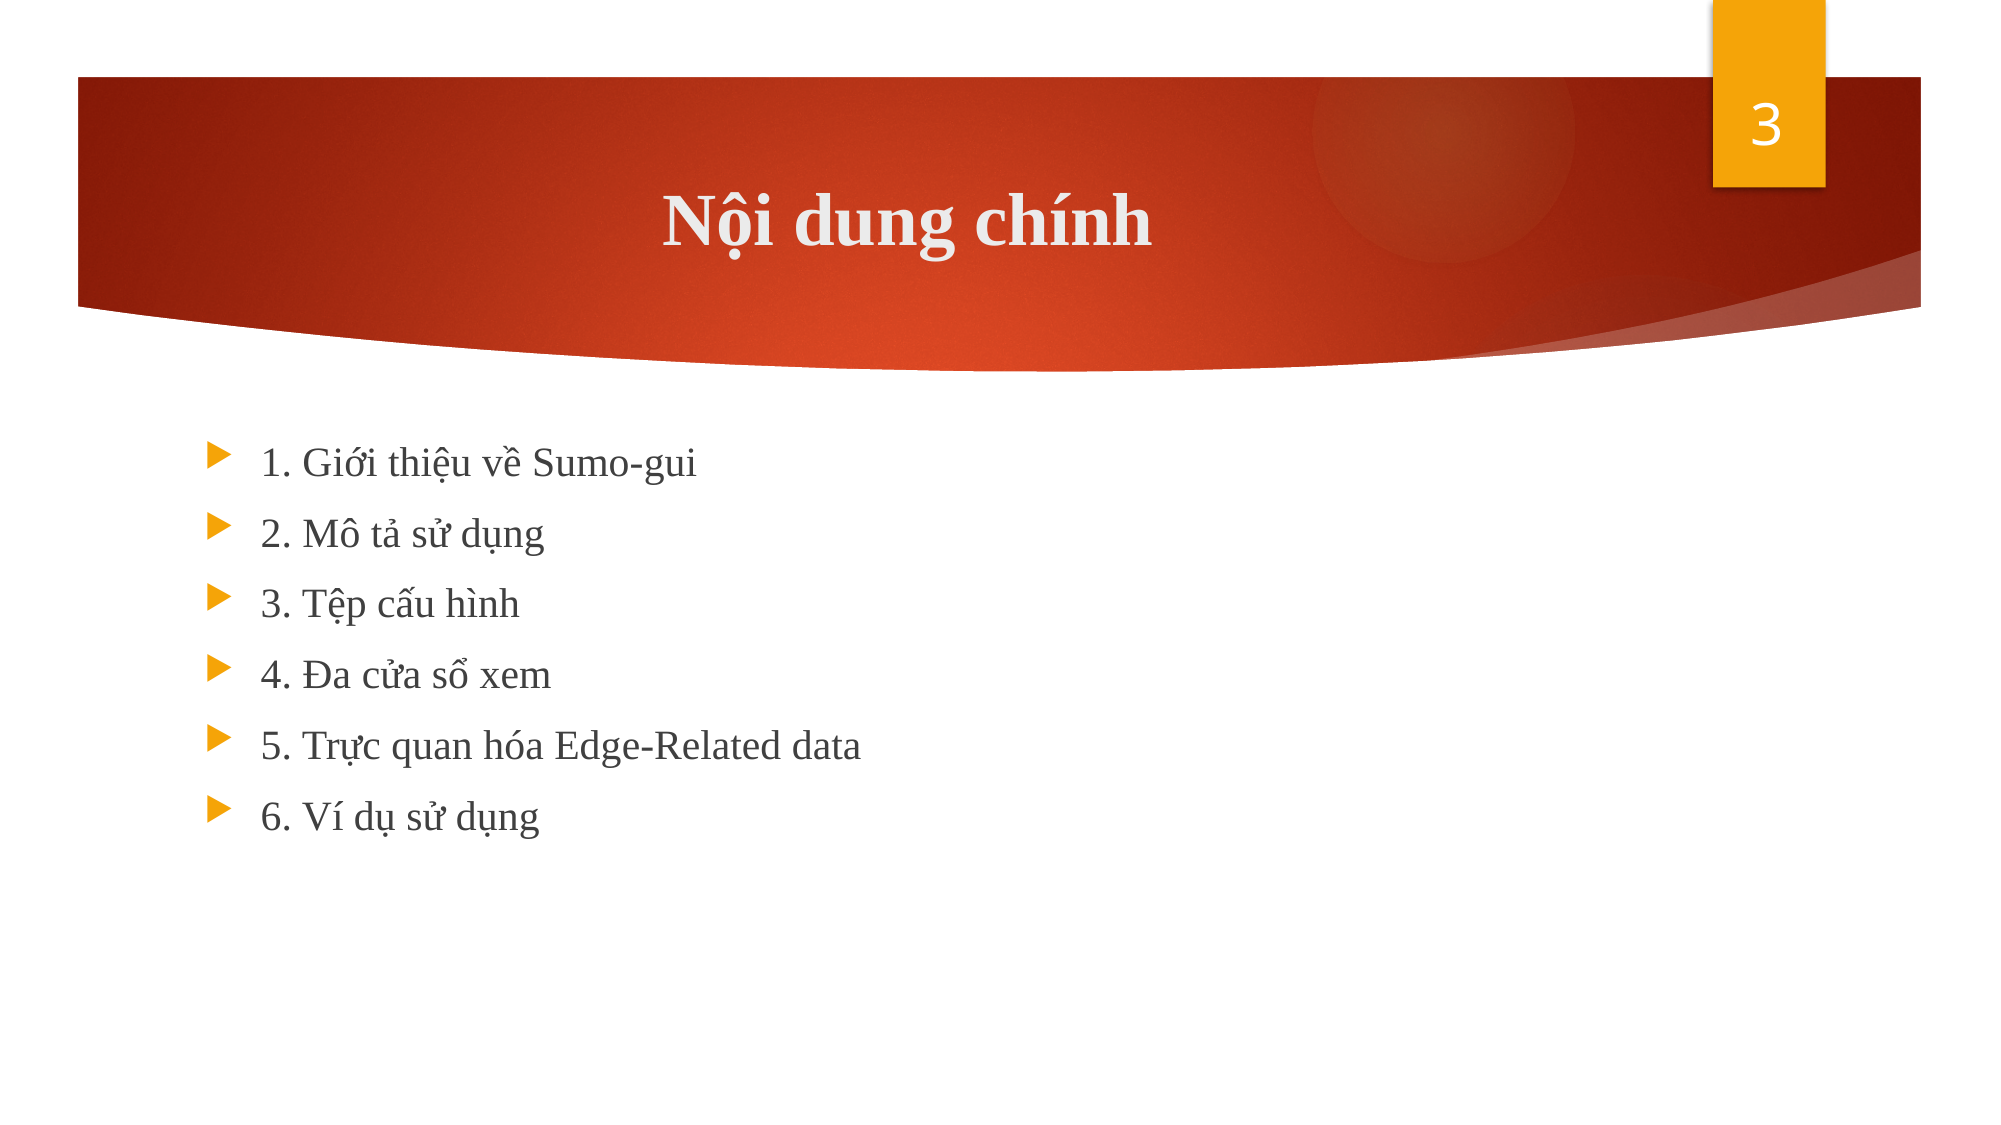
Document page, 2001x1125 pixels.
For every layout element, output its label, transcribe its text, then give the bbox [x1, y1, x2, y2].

title Nội dung chính [189, 155, 1627, 275]
slide_number 3 [1698, 48, 1836, 175]
list 1. Giới thiệu về Sumo-gui 2. Mô tả sử dụng 3. Tệp cấu hình 4. Đa cửa sổ xem 5. Trực quan hóa Edge-Related data 6. Ví dụ sử dụng [189, 427, 1627, 988]
